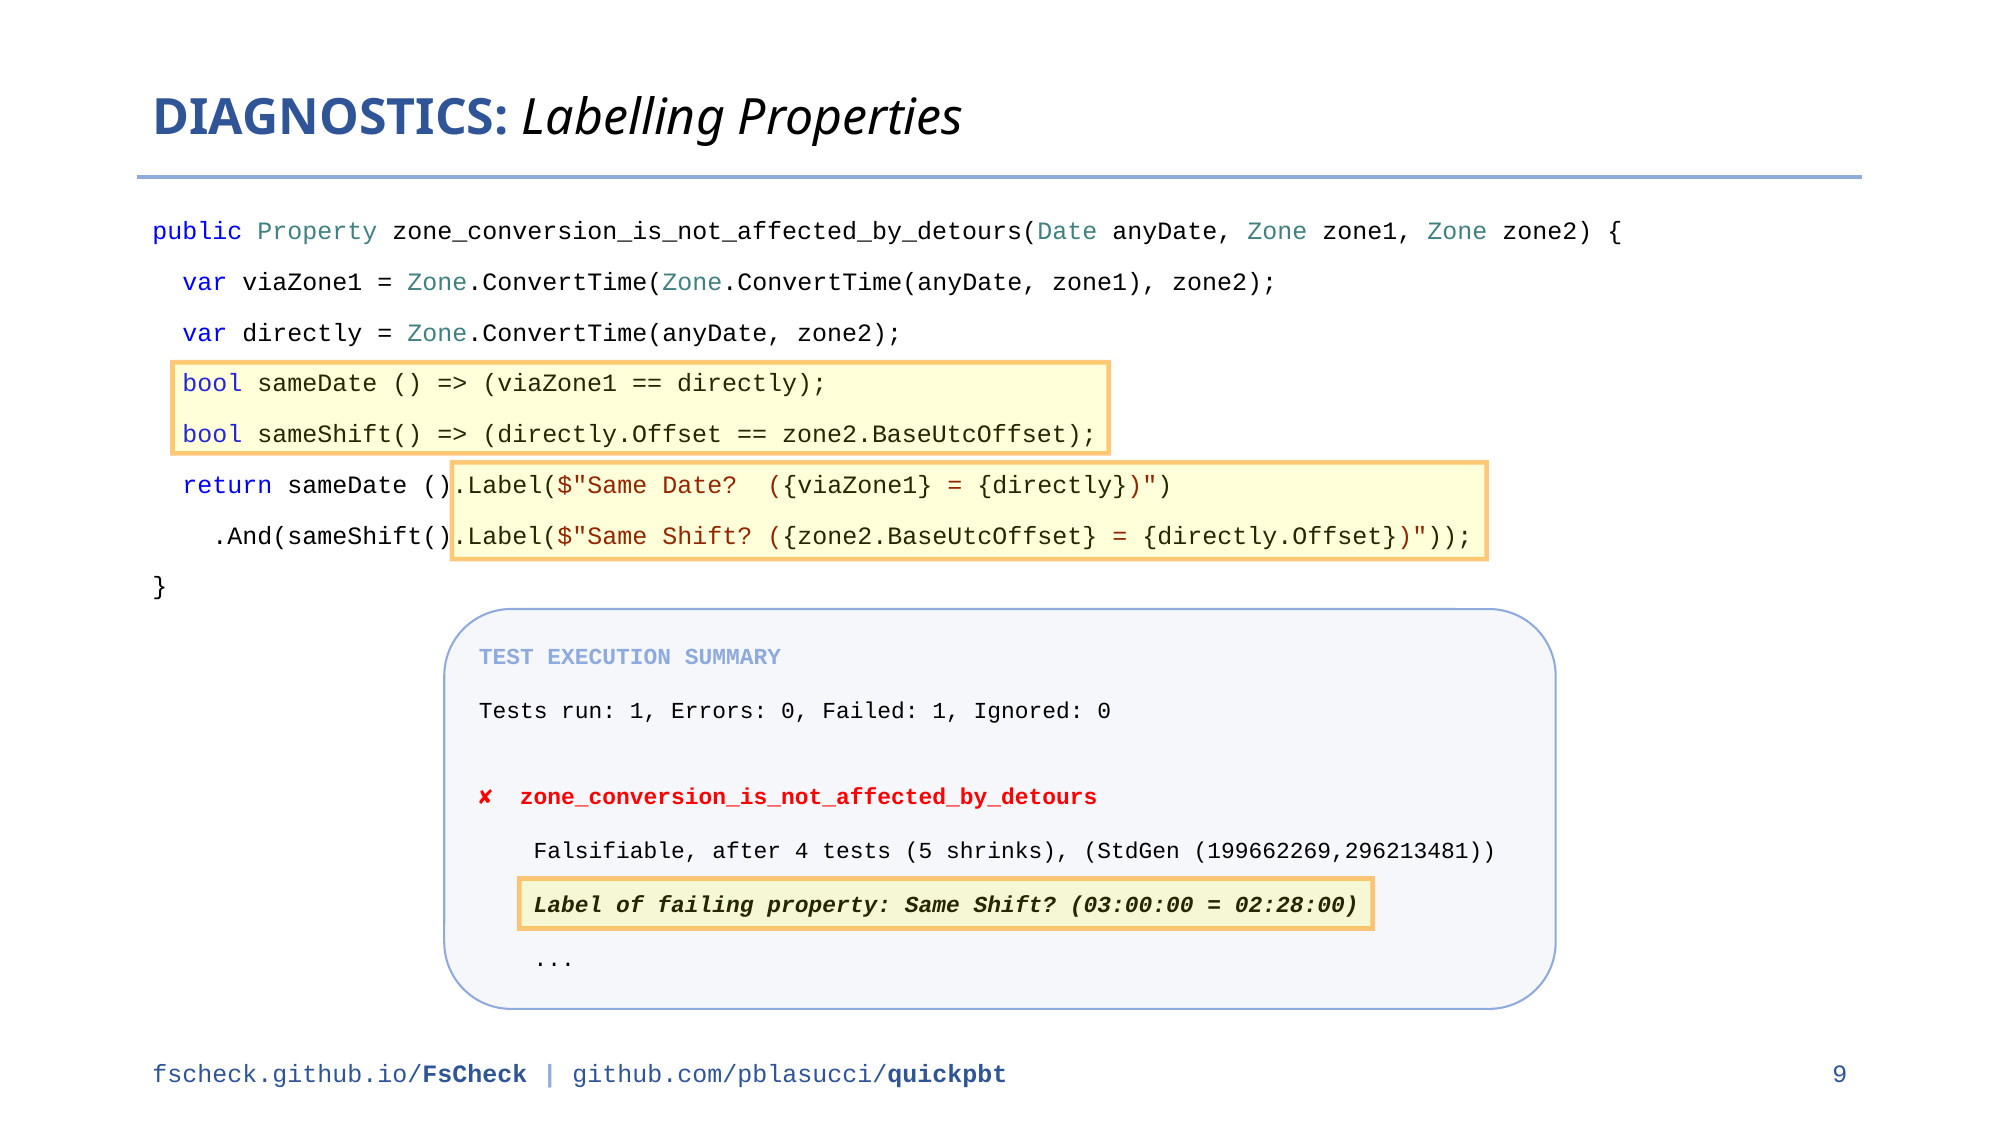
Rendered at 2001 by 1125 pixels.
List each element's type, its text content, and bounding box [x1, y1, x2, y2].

text_box DIAGNOSTICS: Labelling Properties [137, 59, 1863, 176]
list public Property zone_conversion_is_not_affected_by_detours(Date anyDate, Zone zone1, Zone zone2) { var viaZone1 = Zone.ConvertTime(Zone.ConvertTime(anyDate, zone1), zone2); var directly = Zone.ConvertTime(anyDate, zone2); bool sameDate () => (viaZone1 == directly); bool sameShift() => (directly.Offset == zone2.BaseUtcOffset); return sameDate ().Label($"Same Date? ({viaZone1} = {directly})") .And(sameShift().Label($"Same Shift? ({zone2.BaseUtcOffset} = {directly.Offset})")); } [137, 206, 1863, 599]
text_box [172, 362, 1487, 929]
footer fscheck.github.io/FsCheck | github.com/pblasucci/quickpbt [137, 1042, 1338, 1103]
slide_number 9 [1412, 1042, 1863, 1103]
text_box TEST EXECUTION SUMMARY Tests run: 1, Errors: 0, Failed: 1, Ignored: 0 ✘ zone_conversion_is_not_affected_by_detours Falsifiable, after 4 tests (5 shrinks), (StdGen (199662269,296213481)) Label of failing property: Same Shift? (03:00:00 = 02:28:00) ... [443, 608, 1557, 1010]
